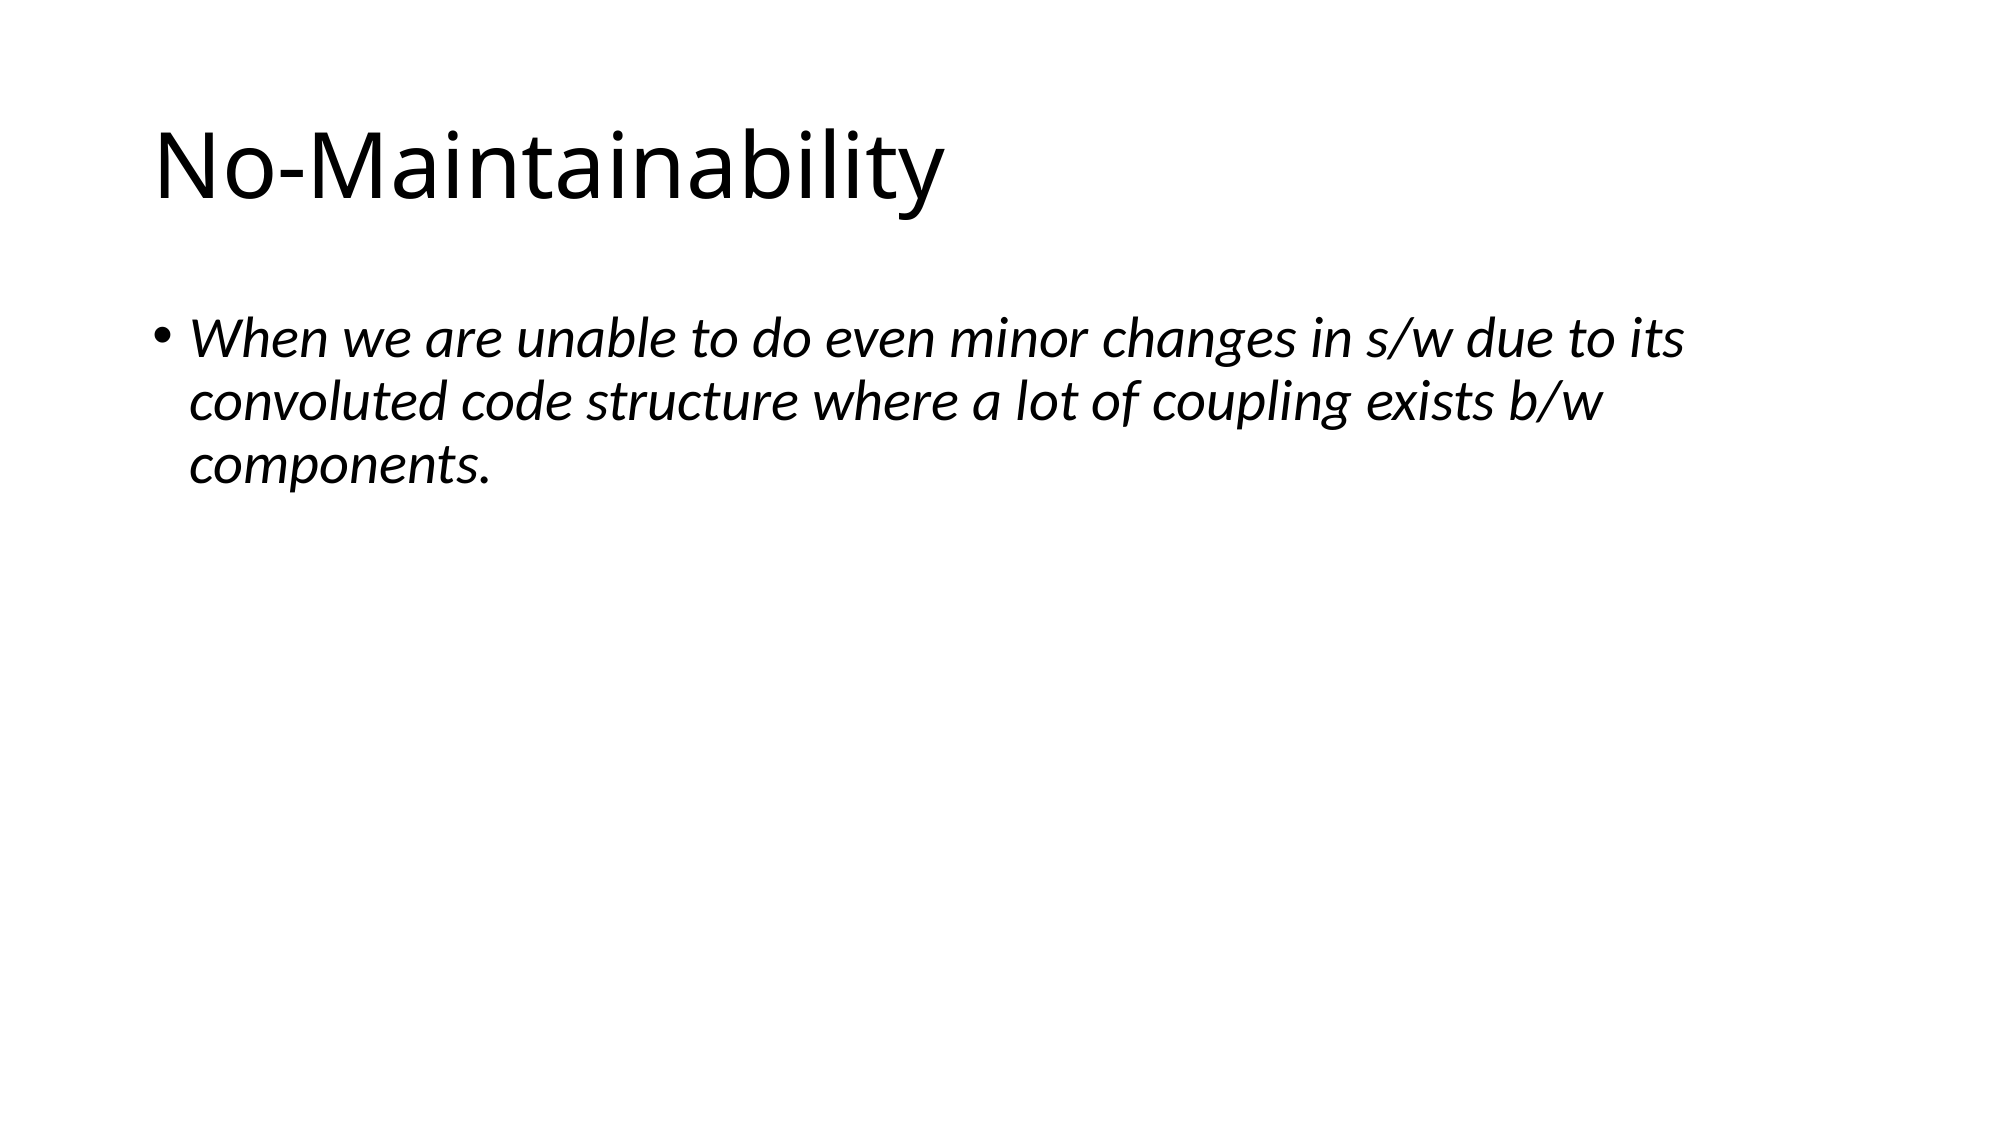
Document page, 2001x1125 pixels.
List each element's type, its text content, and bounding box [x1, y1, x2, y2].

list When we are unable to do even minor changes in s/w due to its convoluted code structure where a lot of coupling exists b/w components. [137, 299, 1863, 1014]
title No-Maintainability [137, 59, 1863, 278]
